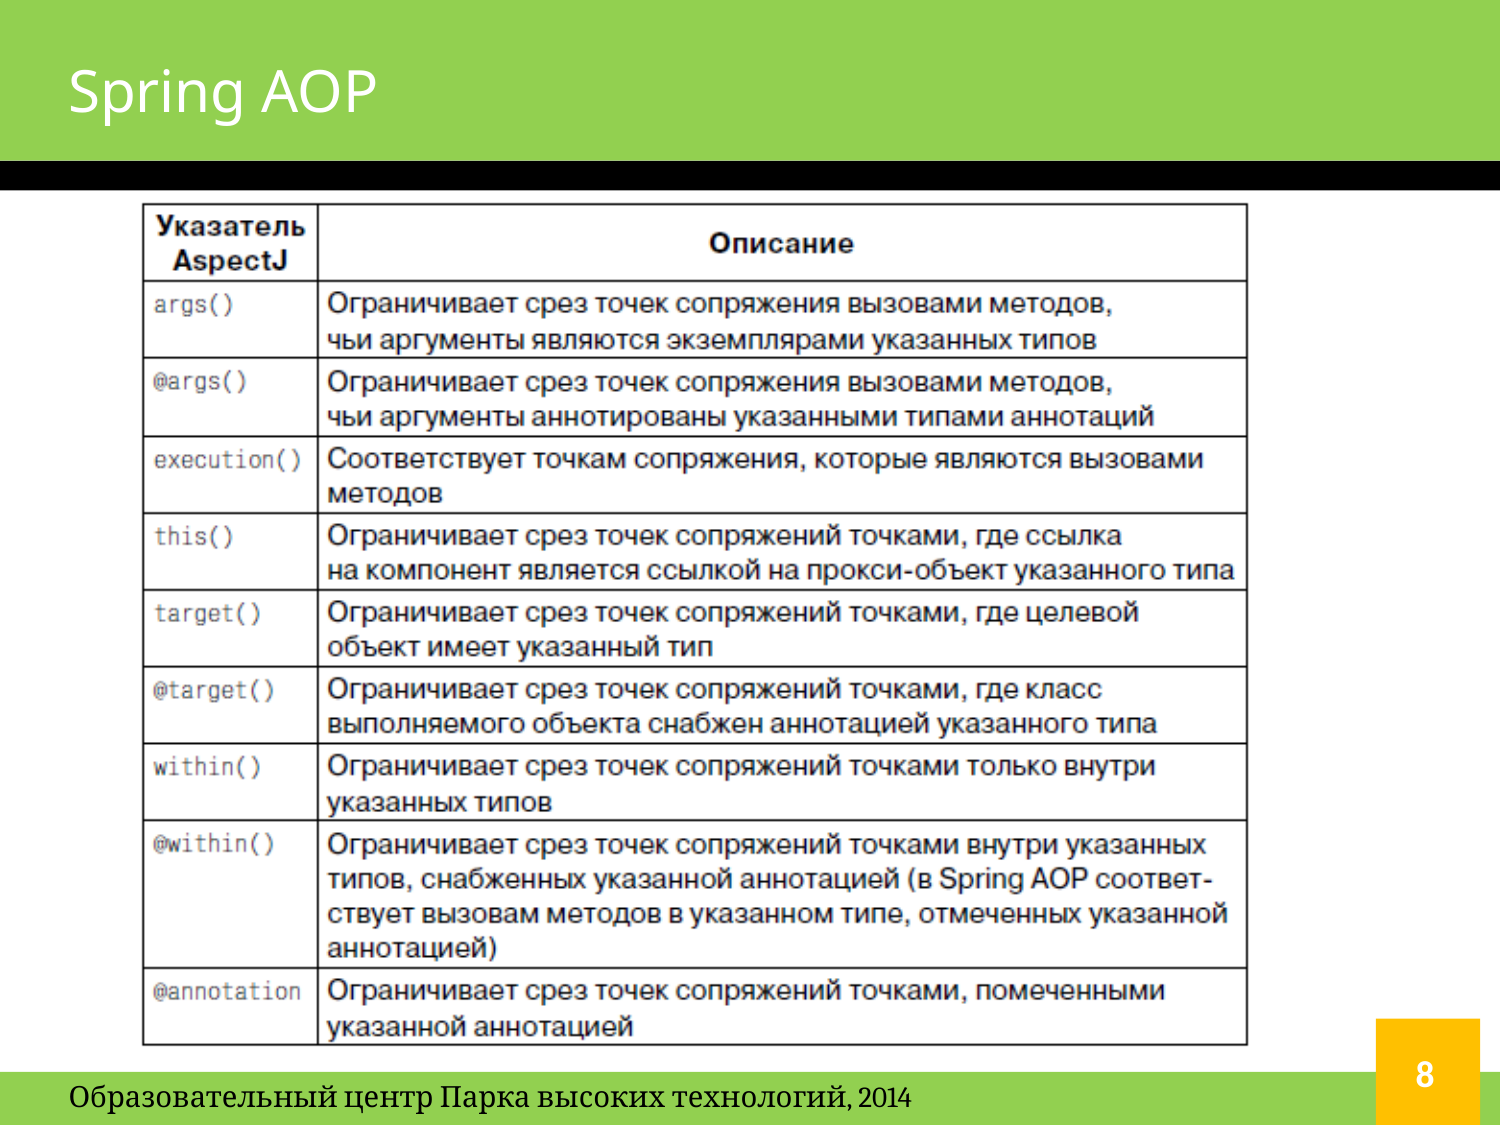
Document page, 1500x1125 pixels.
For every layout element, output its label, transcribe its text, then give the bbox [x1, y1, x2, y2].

title Spring AOP [53, 42, 1404, 135]
picture [135, 196, 1259, 1051]
slide_number 8 [1376, 1042, 1475, 1103]
